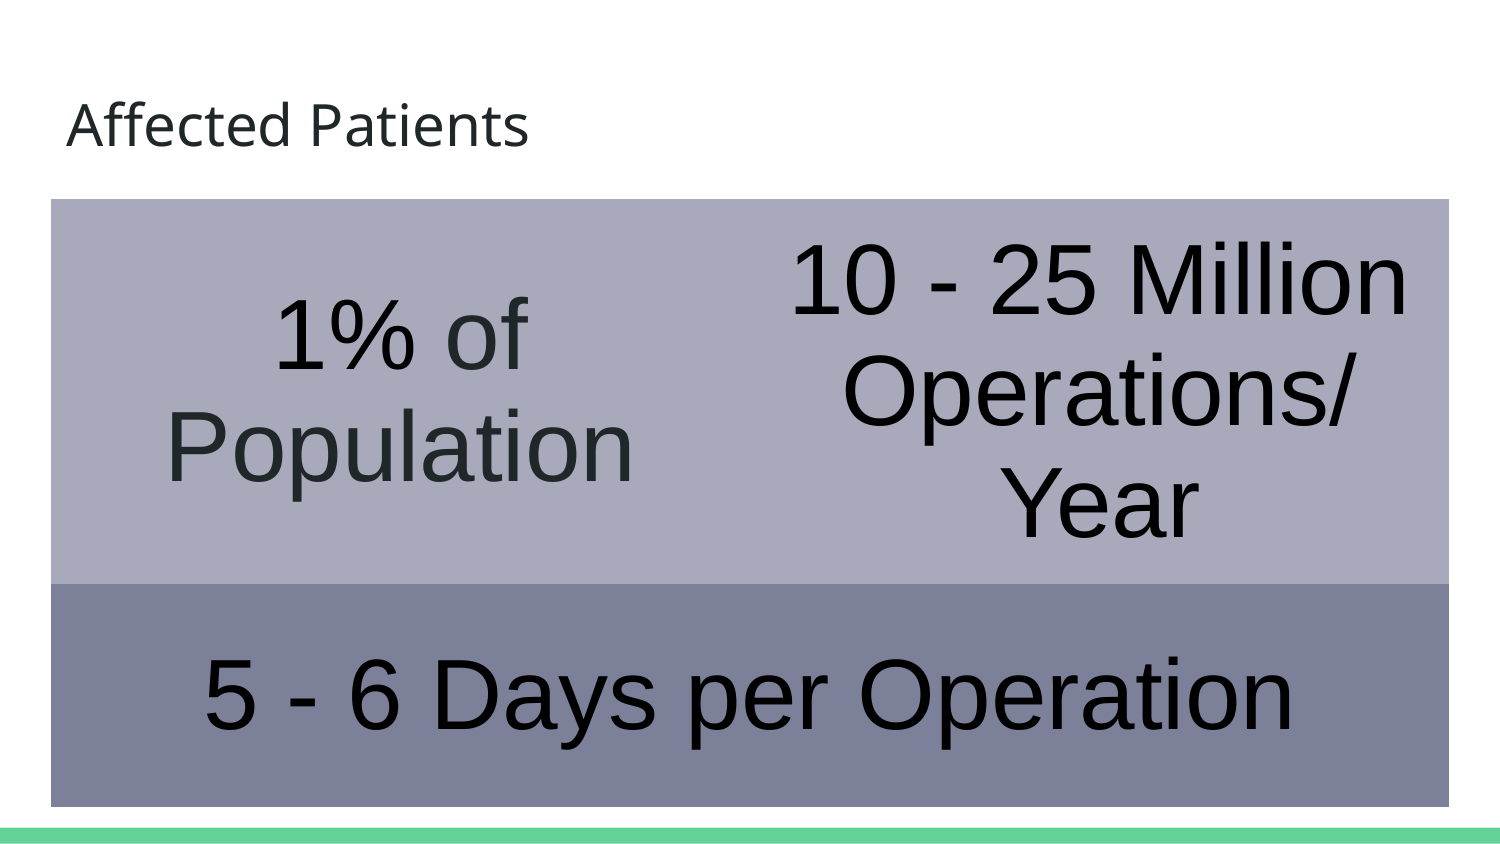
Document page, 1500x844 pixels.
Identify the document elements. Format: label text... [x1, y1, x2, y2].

title Affected Patients [51, 72, 1449, 167]
table_header 1% of Population [51, 199, 750, 584]
table_header 10 - 25 Million Operations/ Year [750, 199, 1449, 584]
table_cell 5 - 6 Days per Operation [51, 584, 1449, 807]
